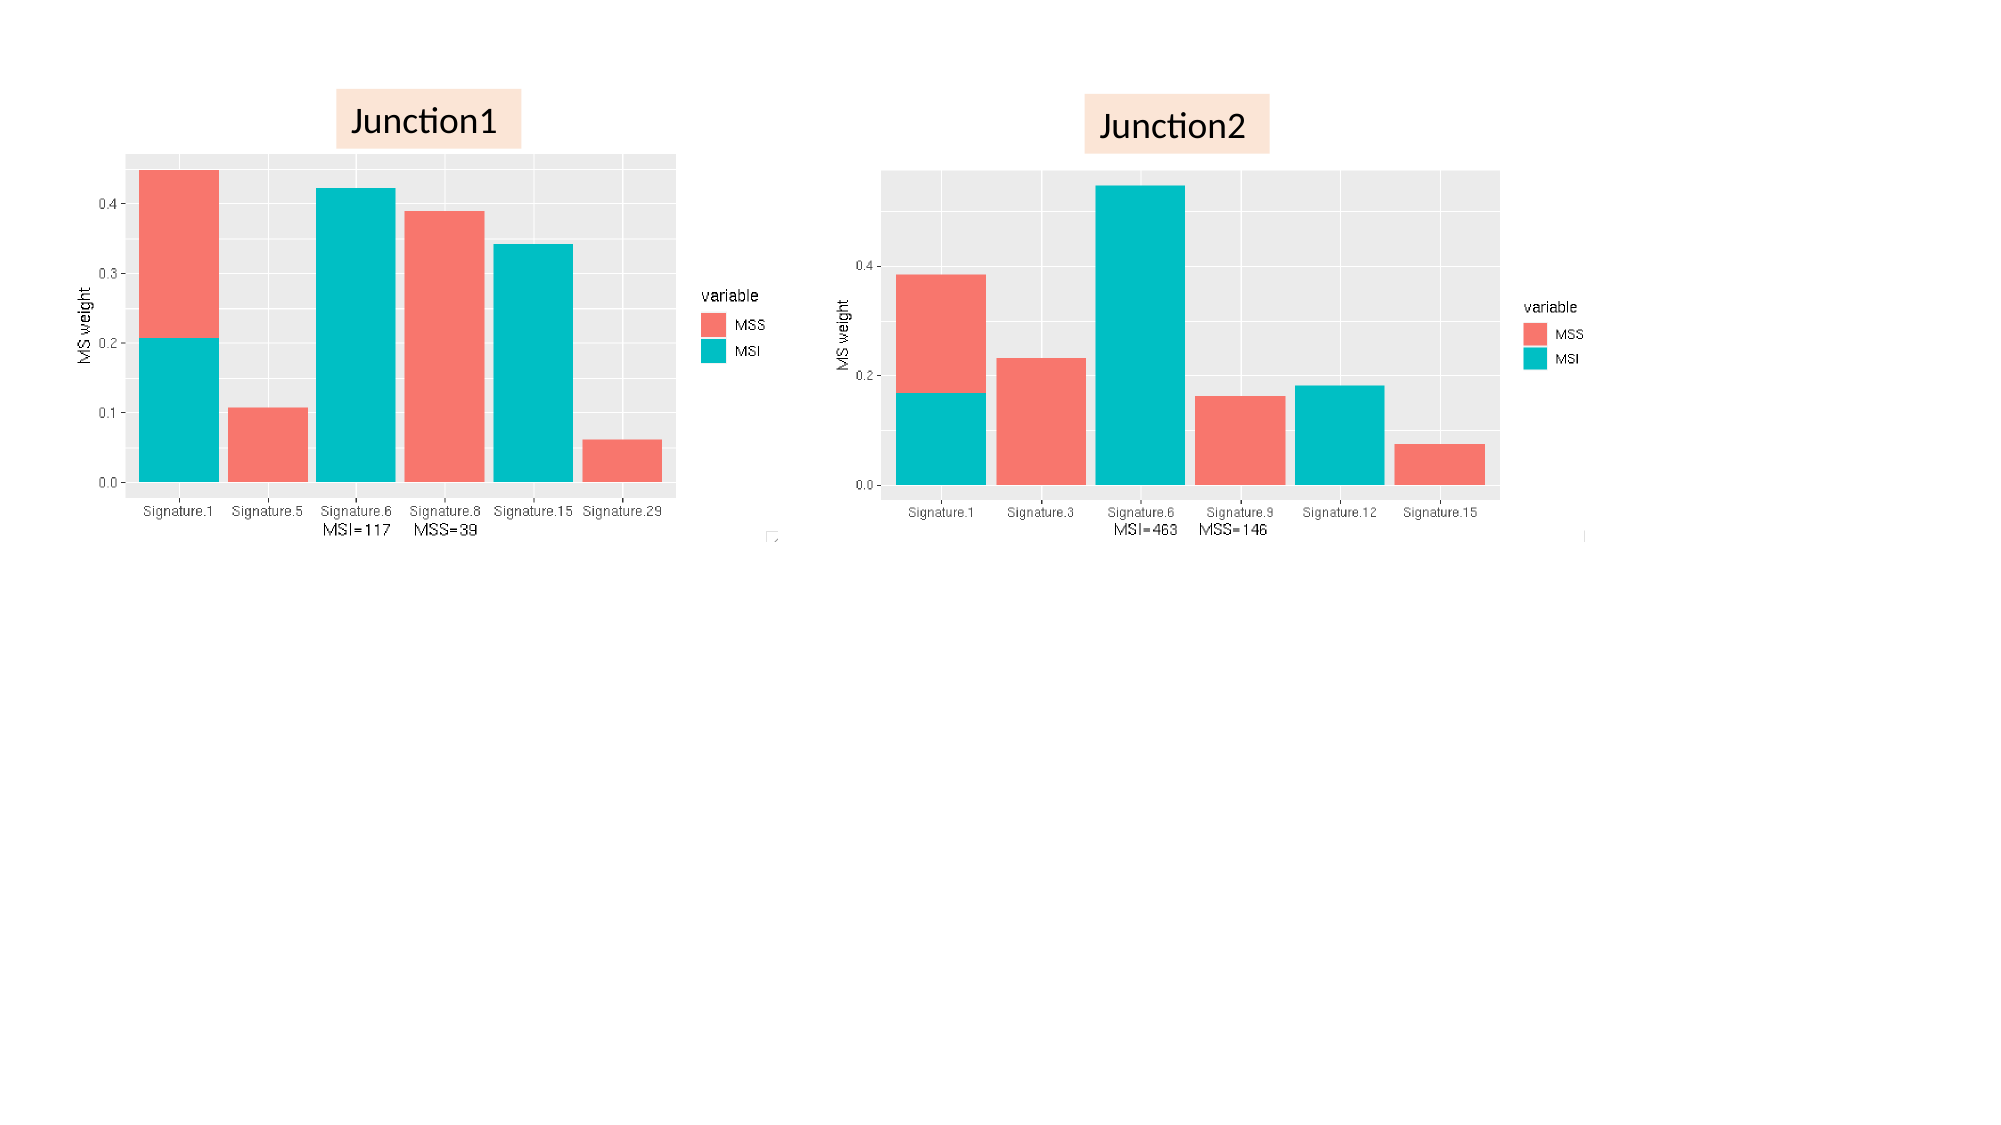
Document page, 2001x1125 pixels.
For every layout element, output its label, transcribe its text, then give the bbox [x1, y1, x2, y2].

text_box Junction2 [1084, 93, 1270, 154]
picture [833, 164, 1585, 542]
text_box Junction1 [336, 88, 522, 149]
picture [74, 148, 778, 542]
